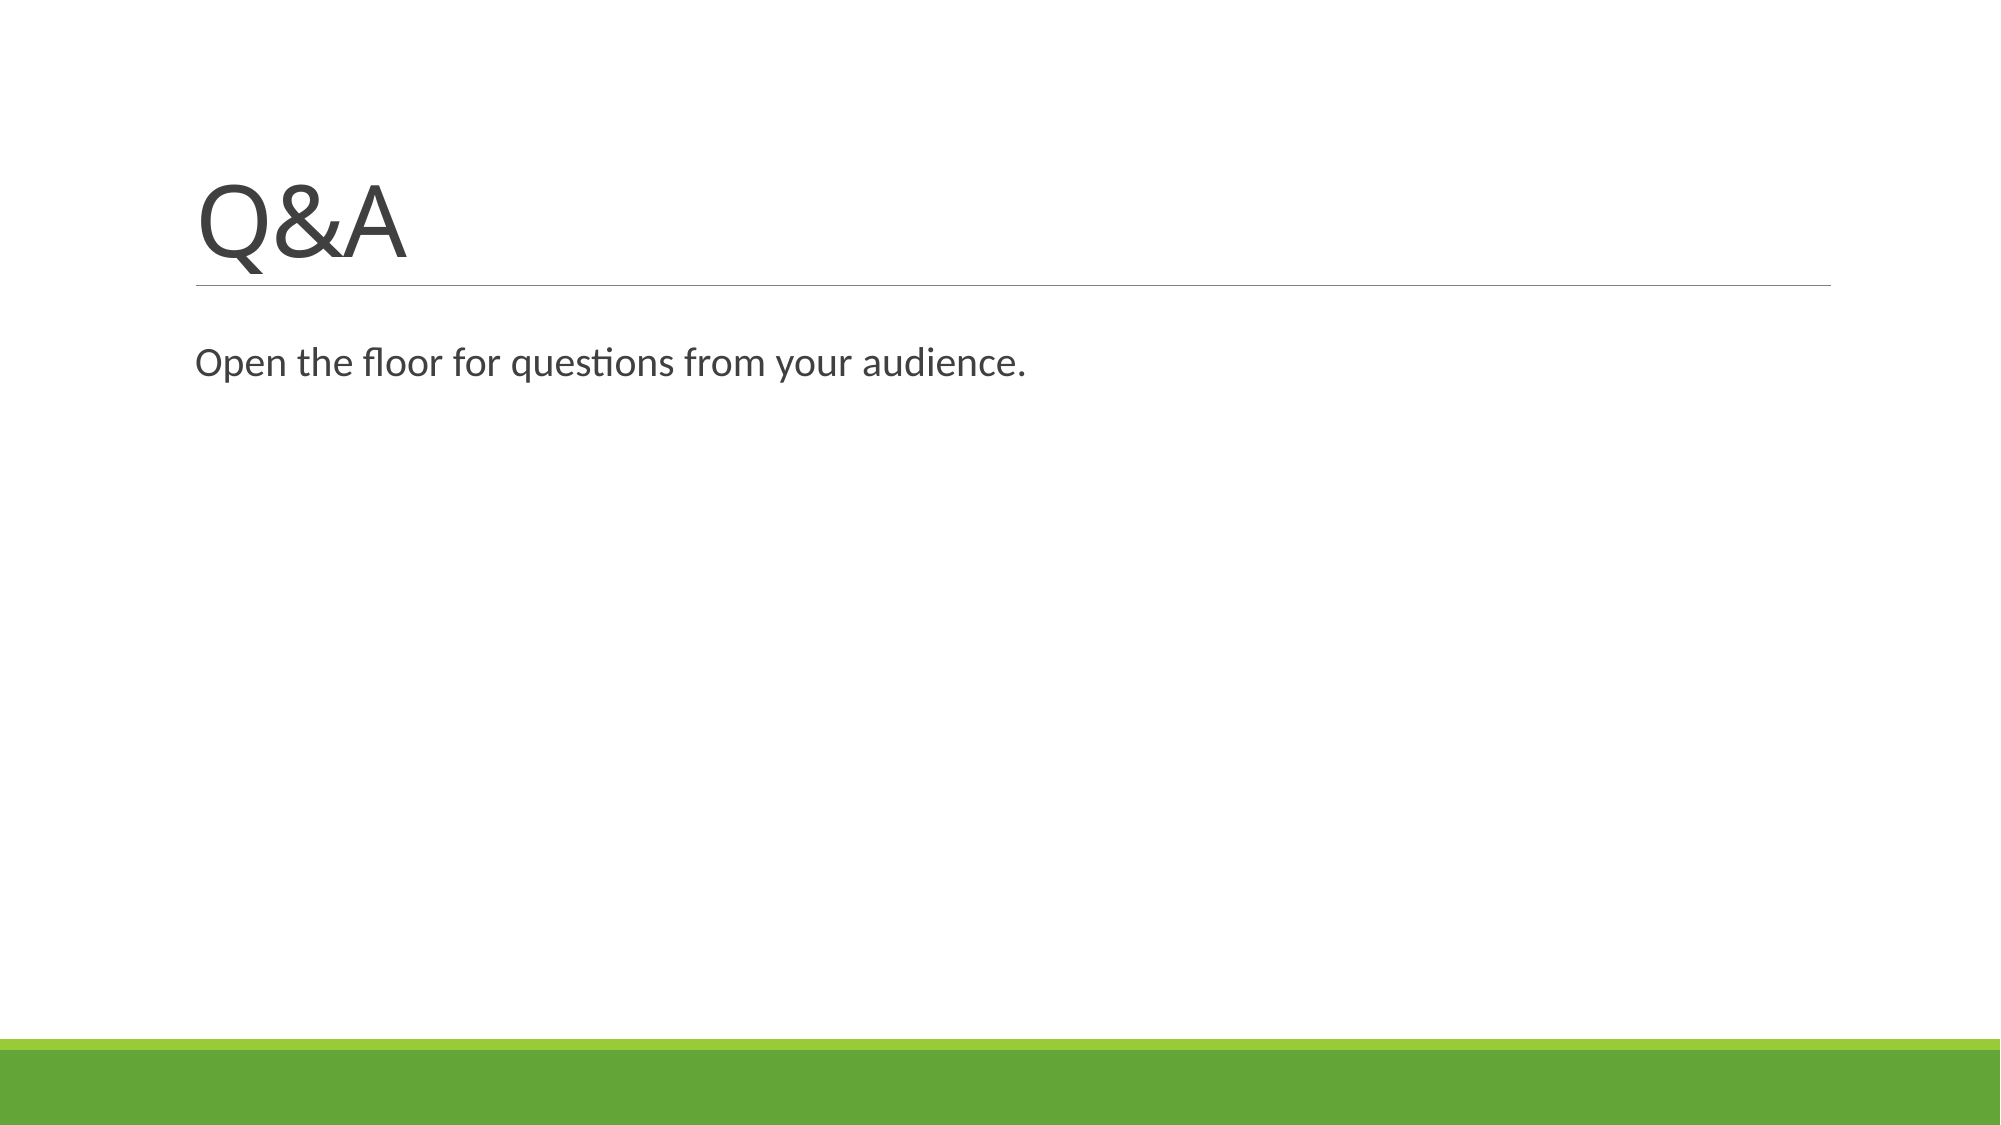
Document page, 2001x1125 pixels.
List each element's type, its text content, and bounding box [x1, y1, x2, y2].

list Open the floor for questions from your audience. [180, 333, 1830, 994]
title Q&A [180, 47, 1830, 285]
